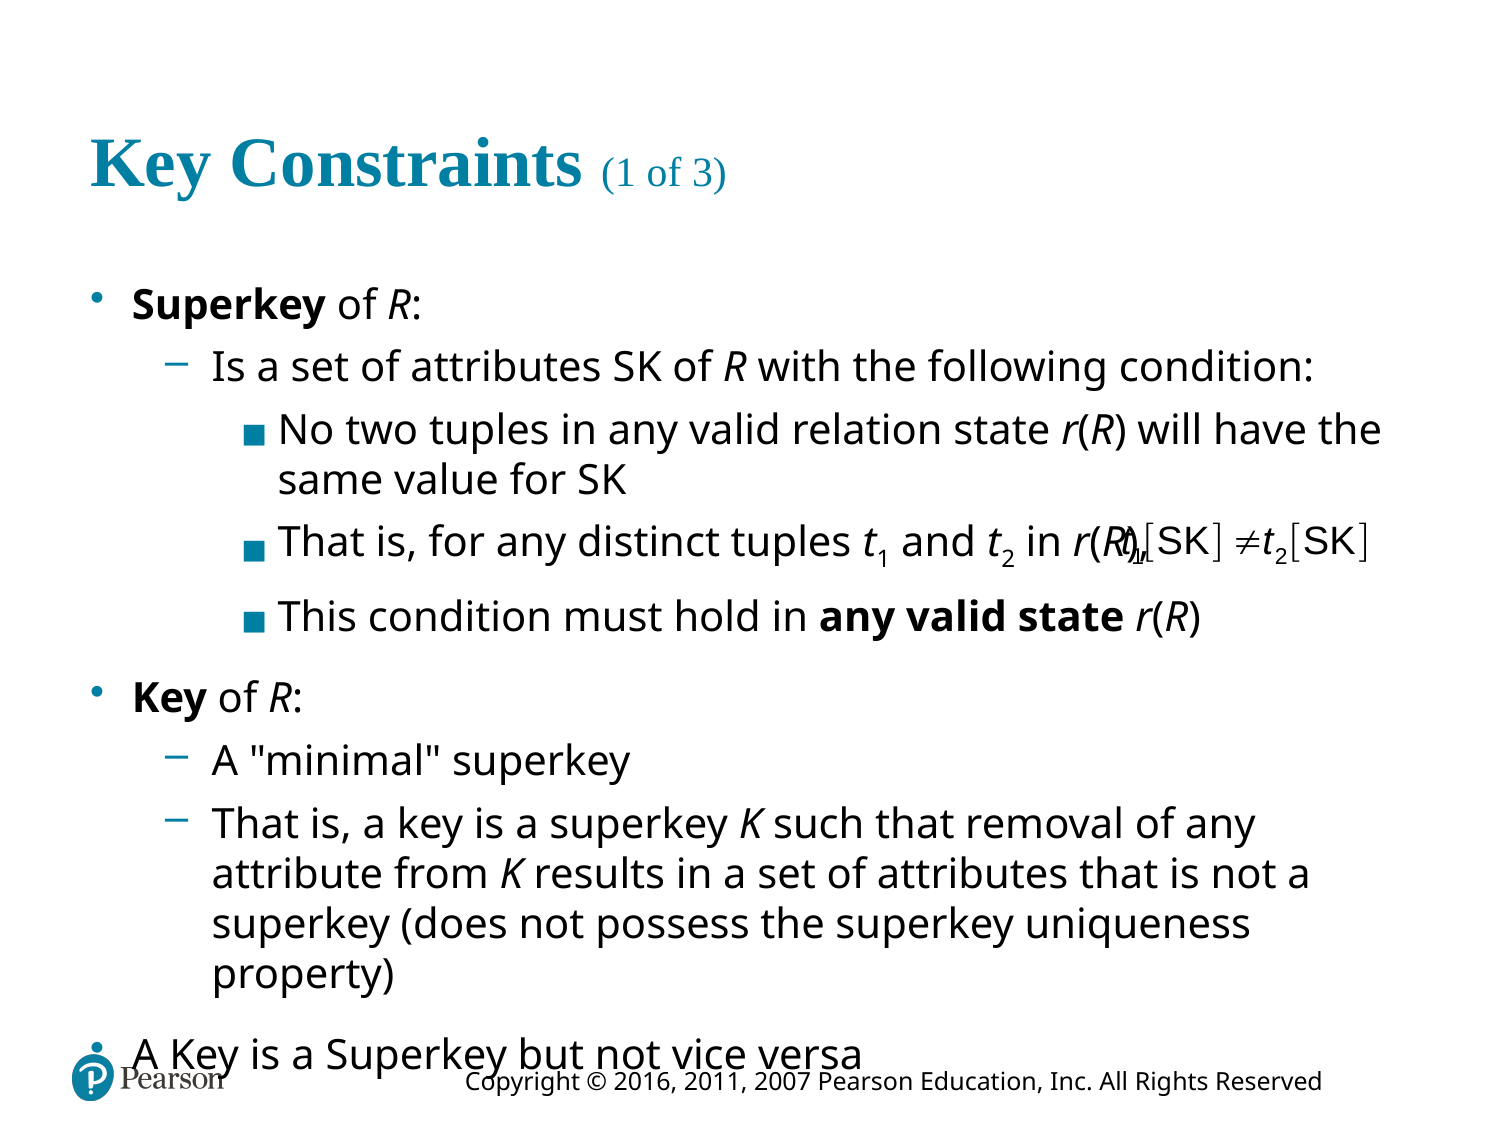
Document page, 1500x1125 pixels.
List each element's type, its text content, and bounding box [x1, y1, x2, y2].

picture [98, 1054, 224, 1101]
list This condition must hold in any valid state r(R) Key of R: A "minimal" superkey That is, a key is a superkey K such that removal of any attribute from K results in a set of attributes that is not a superkey (does not possess the superkey uniqueness property) A Key is a Superkey but not vice versa [75, 575, 1425, 1029]
picture [80, 1063, 106, 1088]
title Key Constraints (1 of 3) [75, 0, 1425, 216]
picture [72, 1087, 83, 1101]
picture [72, 1054, 88, 1070]
list Superkey of R: Is a set of attributes S K of R with the following condition: No two tuples in any valid relation state r(R) will have the same value for S K That is, for any distinct tuples t 1 and t 2 in r(R), [75, 262, 1425, 575]
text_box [1115, 514, 1378, 575]
